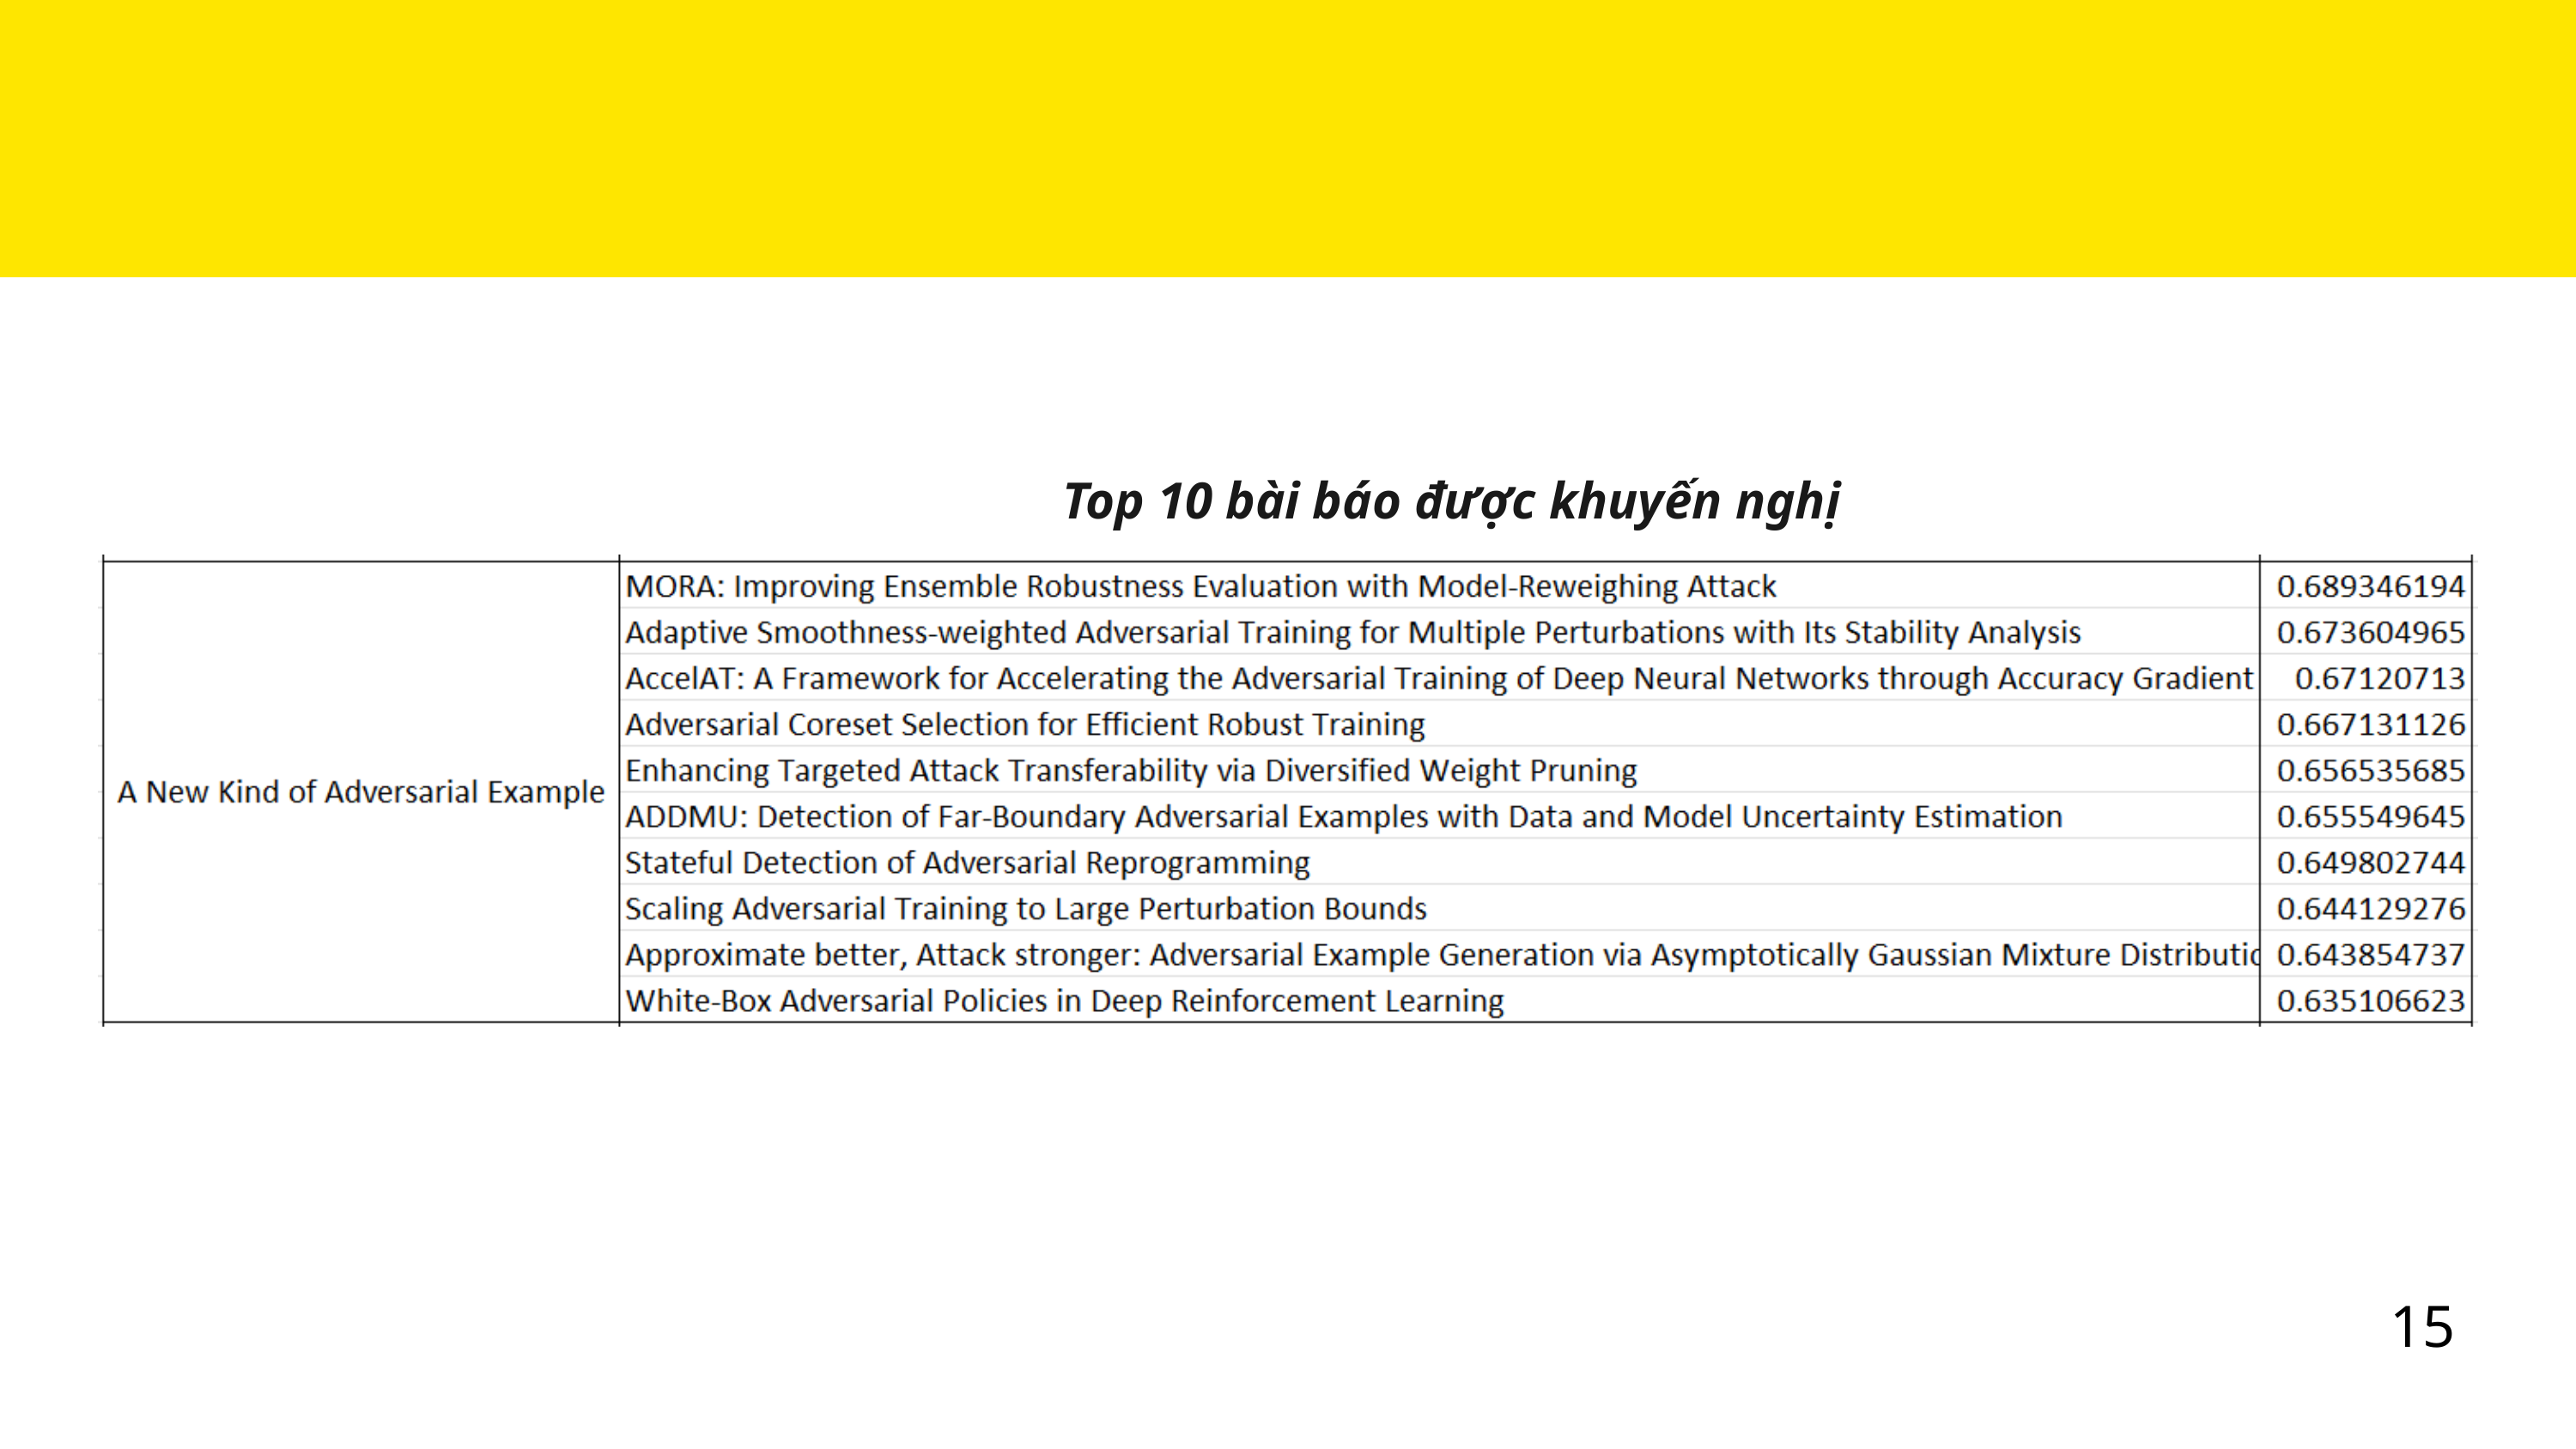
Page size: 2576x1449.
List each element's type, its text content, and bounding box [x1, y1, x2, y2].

slide_number 15 [2168, 1303, 2469, 1355]
text_box Top 10 bài báo được khuyến nghị [1062, 456, 1965, 530]
picture [98, 554, 2478, 1027]
text_box [0, 0, 2576, 277]
